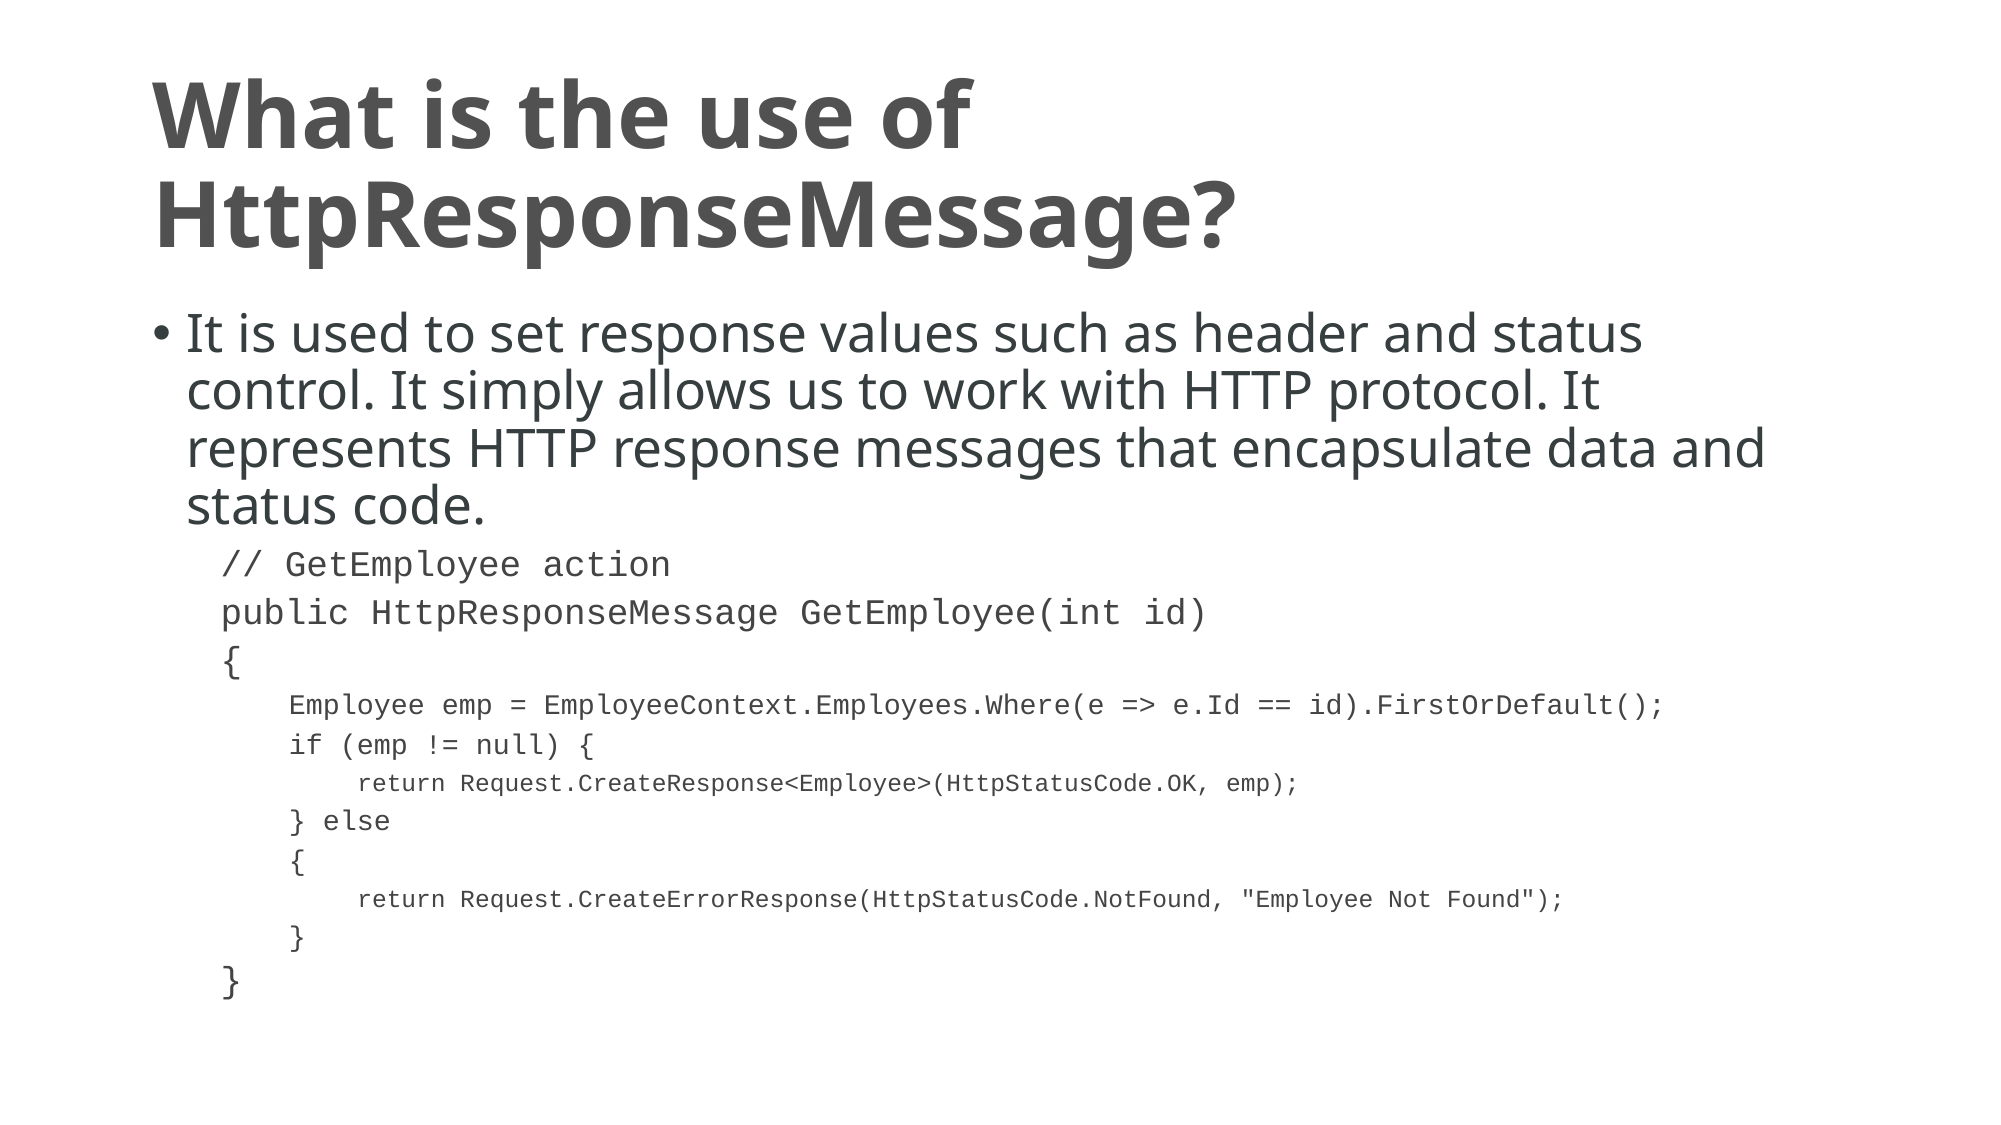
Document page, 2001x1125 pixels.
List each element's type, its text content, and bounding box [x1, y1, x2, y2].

list It is used to set response values such as header and status control. It simply allows us to work with HTTP protocol. It represents HTTP response messages that encapsulate data and status code. // GetEmployee action public HttpResponseMessage GetEmployee(int id) { Employee emp = EmployeeContext.Employees.Where(e => e.Id == id).FirstOrDefault(); if (emp != null) { return Request.CreateResponse<Employee>(HttpStatusCode.OK, emp); } else { return Request.CreateErrorResponse(HttpStatusCode.NotFound, "Employee Not Found"); } } [137, 299, 1863, 1014]
title What is the use of HttpResponseMessage? [137, 59, 1863, 278]
